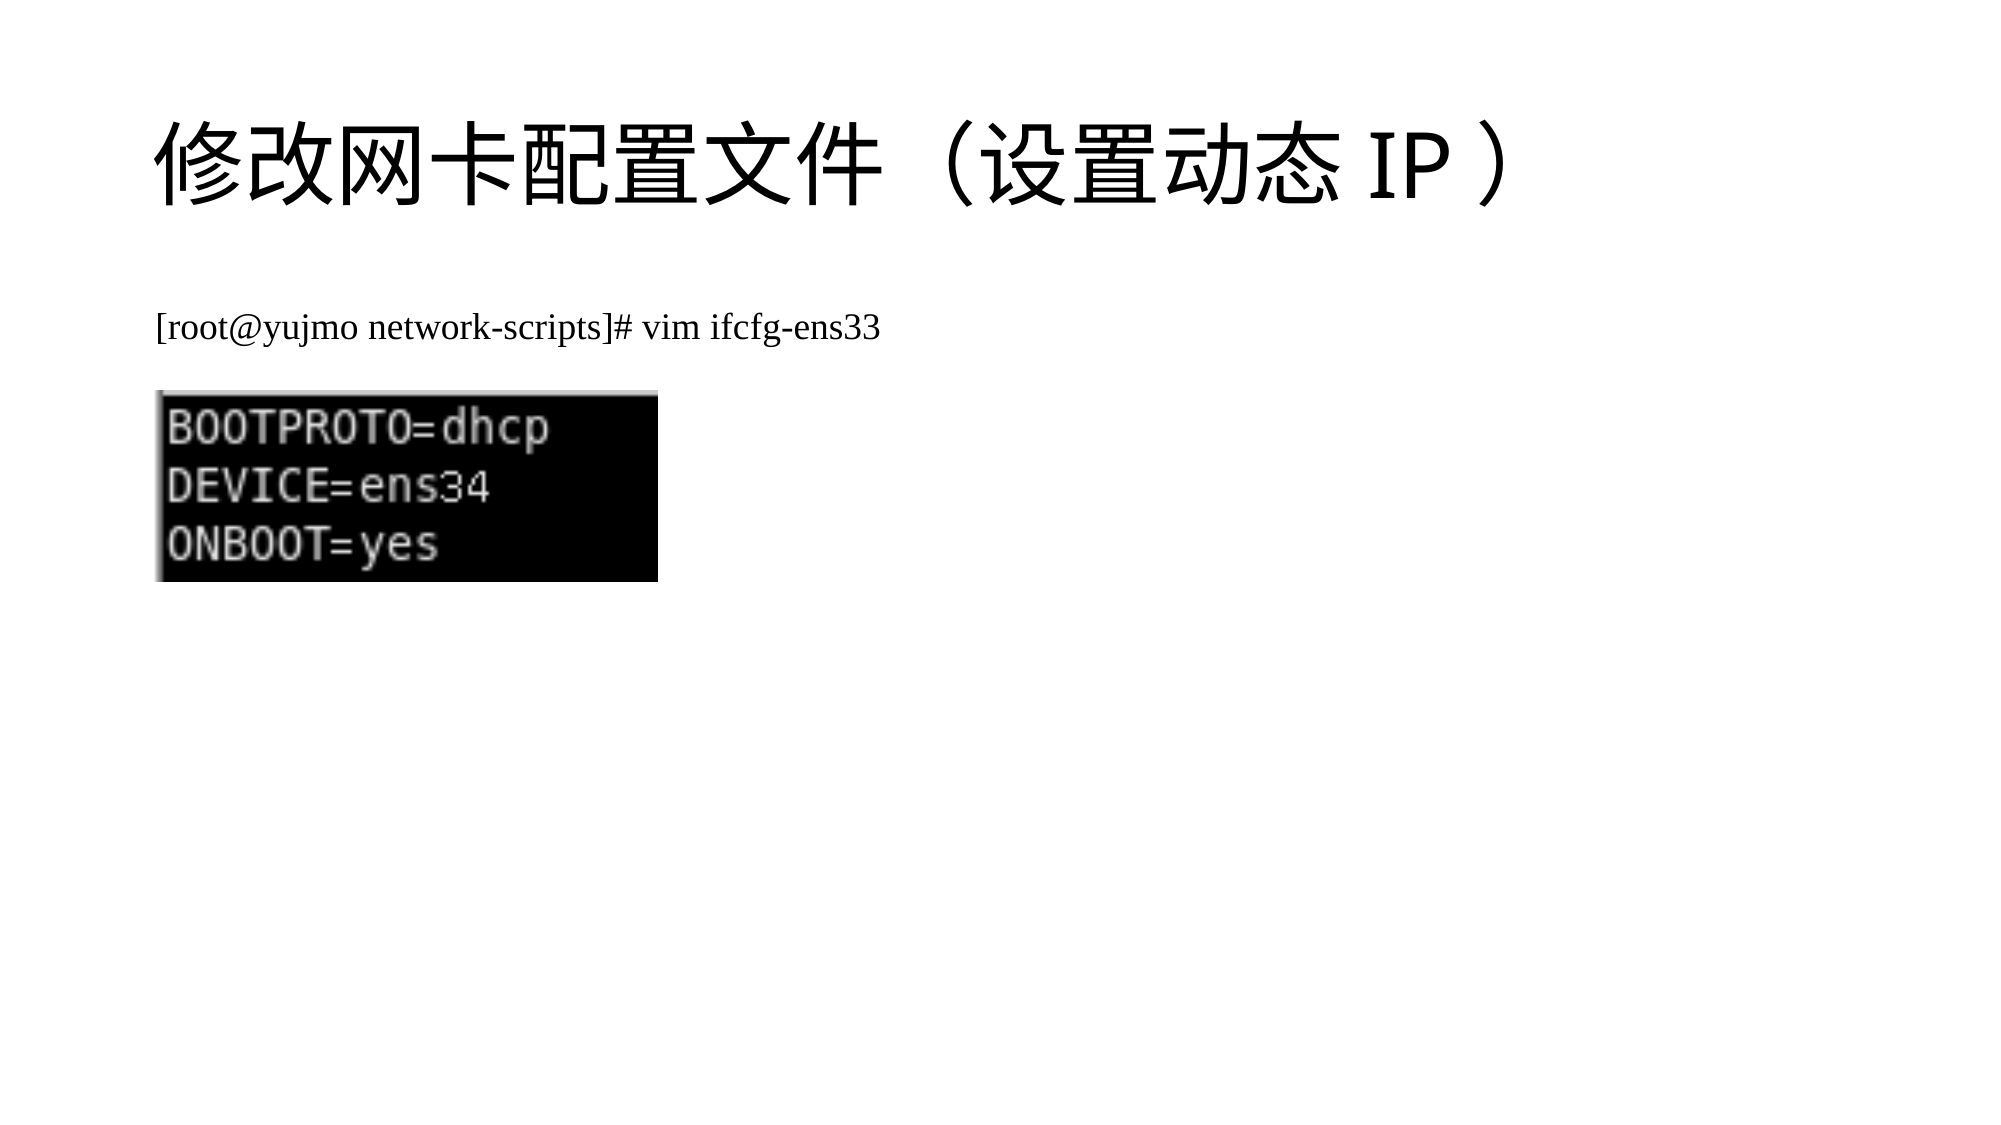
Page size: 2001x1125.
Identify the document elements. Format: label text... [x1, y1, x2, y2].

text_box [root@yujmo network-scripts]# vim ifcfg-ens33 [140, 294, 907, 355]
title 修改网卡配置文件（设置动态IP） [137, 59, 1863, 278]
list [154, 390, 658, 582]
